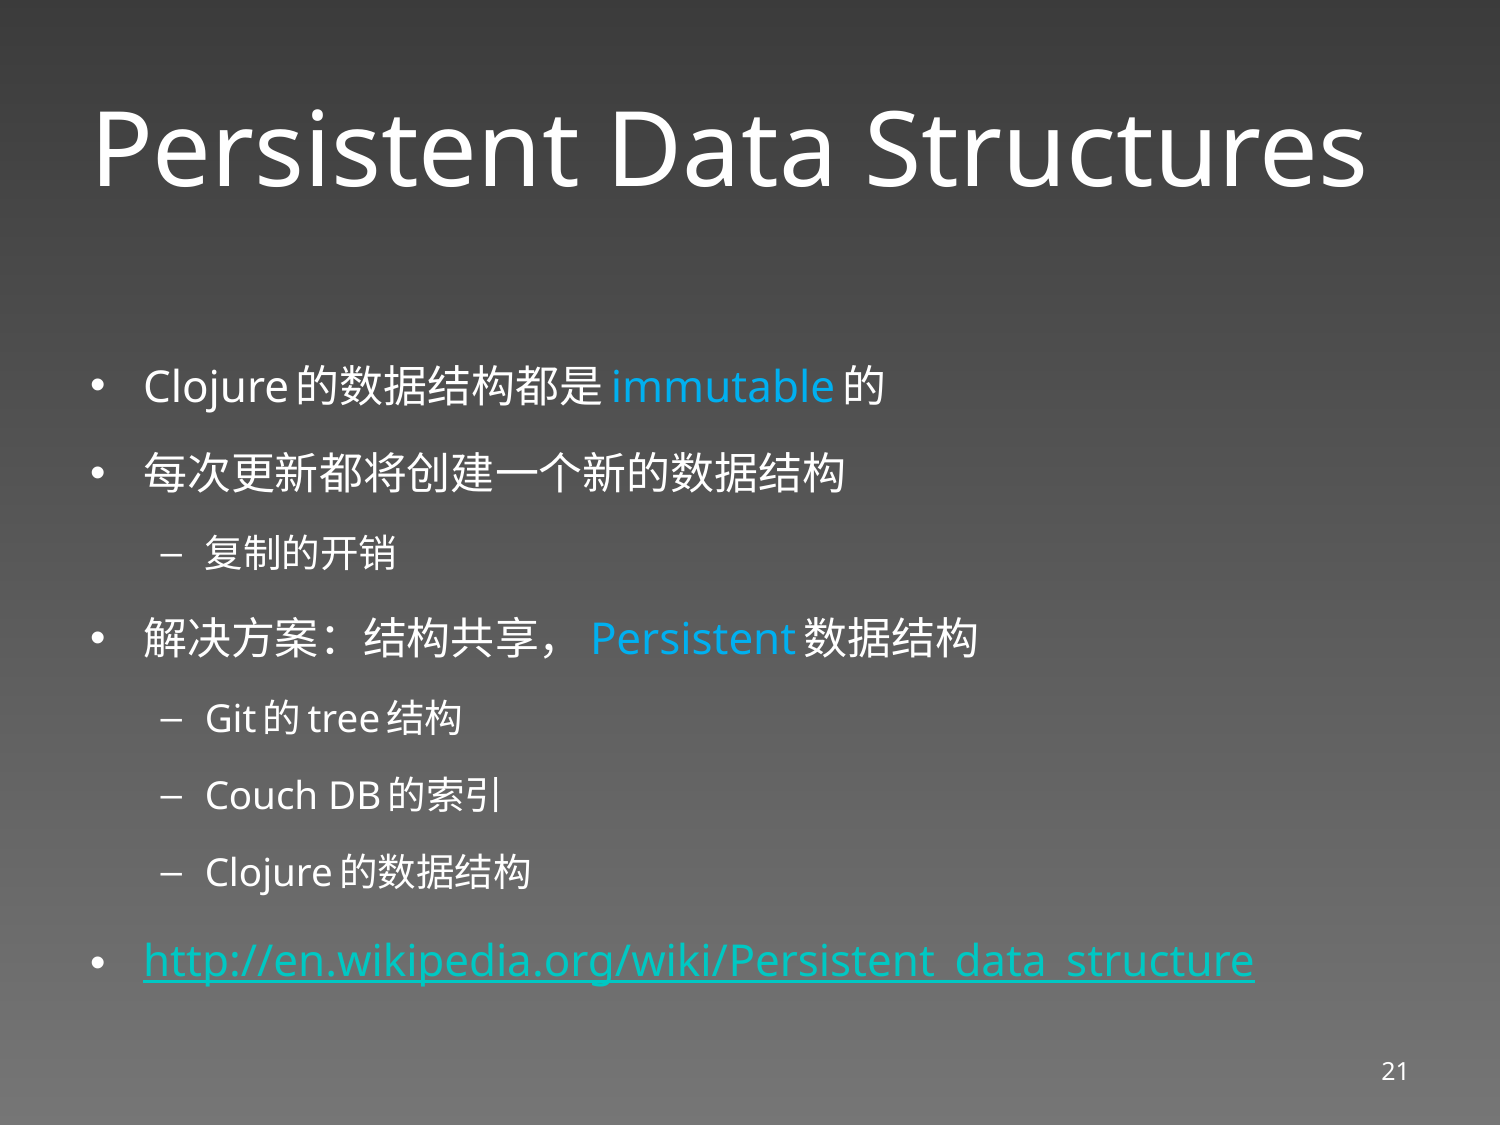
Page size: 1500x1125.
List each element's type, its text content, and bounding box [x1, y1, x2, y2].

slide_number 21 [1074, 1042, 1425, 1103]
title Persistent Data Structures [75, 75, 1425, 262]
list Clojure的数据结构都是immutable的 每次更新都将创建一个新的数据结构 复制的开销 解决方案：结构共享，Persistent数据结构 Git的tree结构 Couch DB的索引 Clojure的数据结构 http://en.wikipedia.org/wiki/Persistent_data_structure [75, 262, 1425, 1005]
